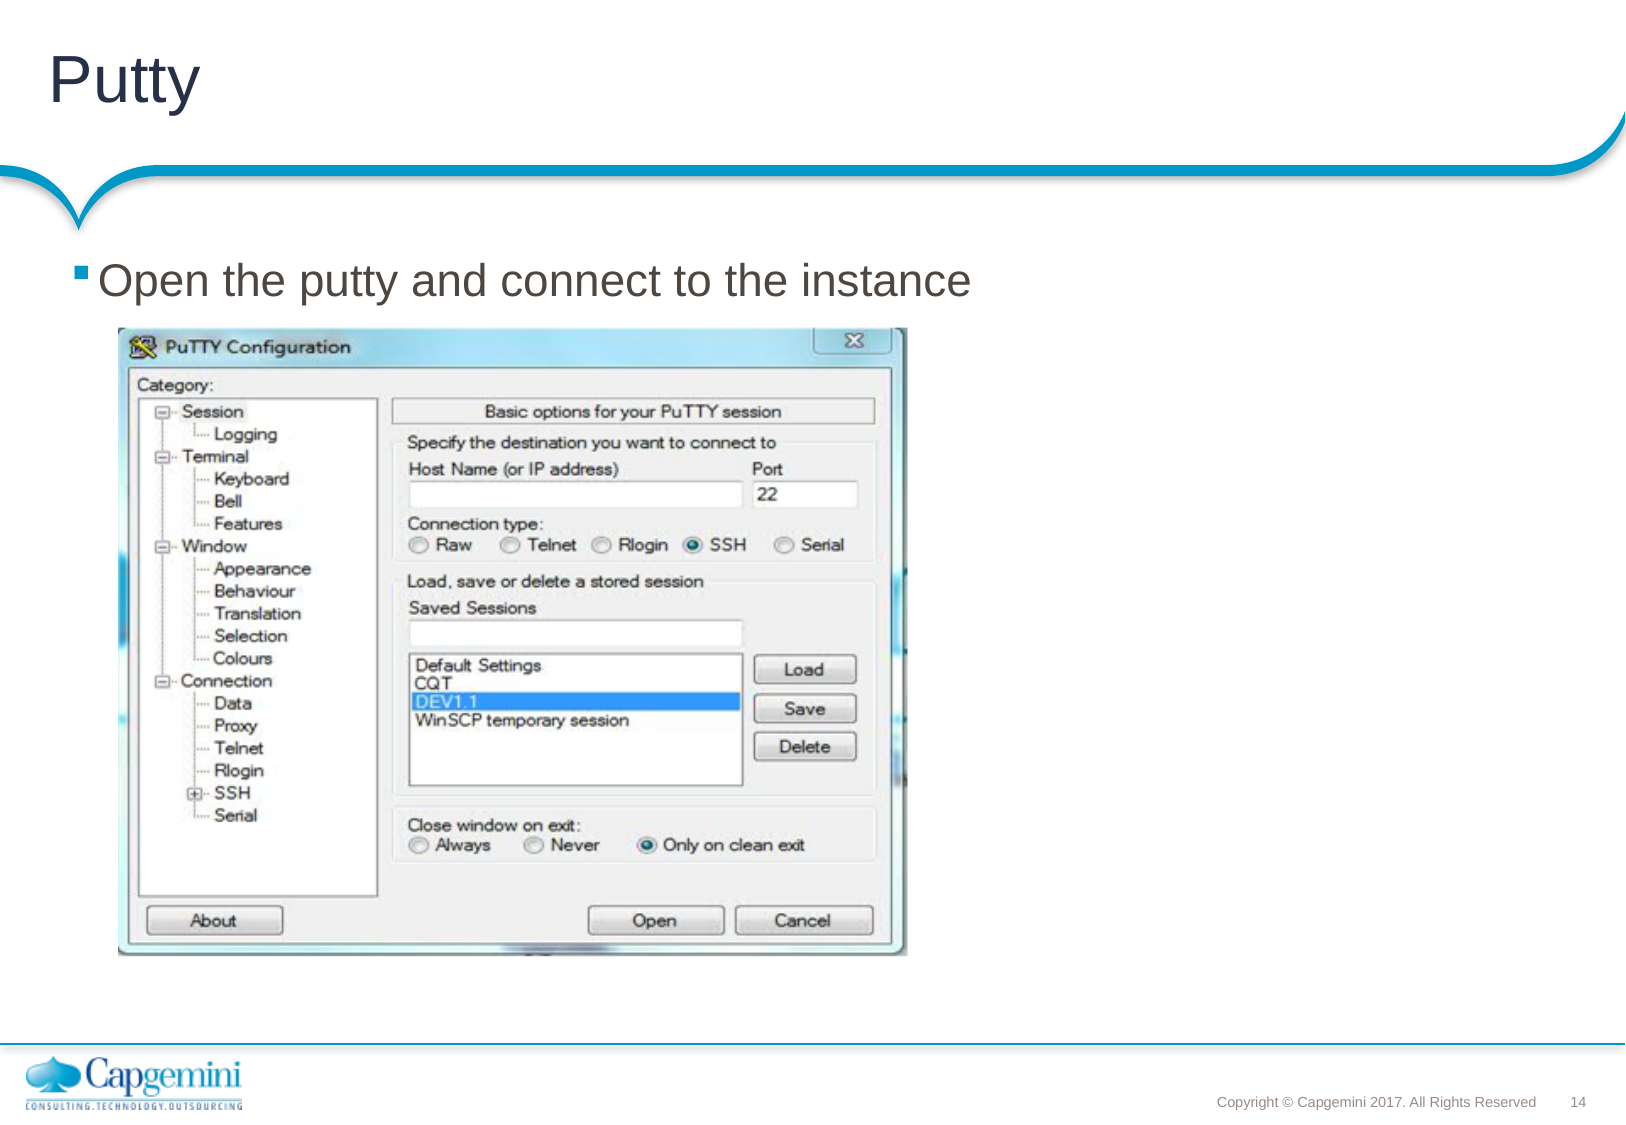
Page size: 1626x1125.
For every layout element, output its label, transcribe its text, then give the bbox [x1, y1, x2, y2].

picture [118, 323, 913, 959]
picture [26, 1056, 242, 1110]
title Putty [0, 0, 1625, 165]
list Open the putty and connect to the instance [52, 244, 1625, 1008]
